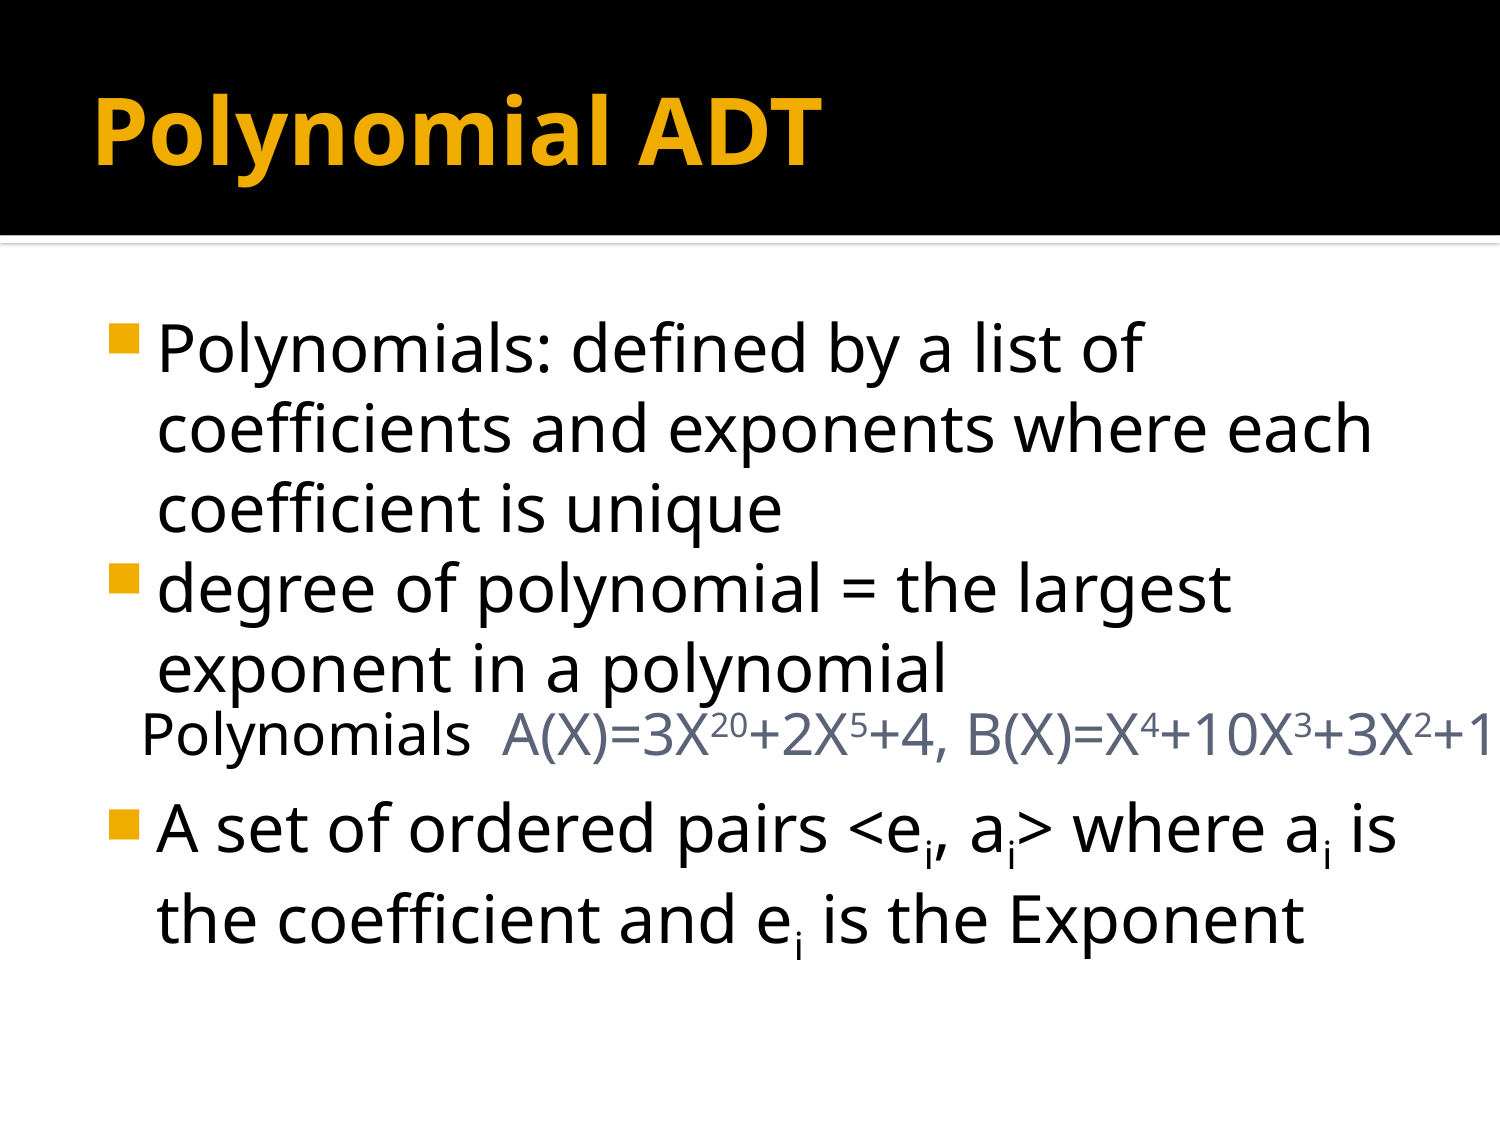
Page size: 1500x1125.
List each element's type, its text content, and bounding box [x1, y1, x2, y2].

list Polynomials: defined by a list of coefficients and exponents where each coefficient is unique degree of polynomial = the largest exponent in a polynomial A set of ordered pairs <ei, ai> where ai is the coefficient and ei is the Exponent [75, 291, 1425, 1050]
text_box Polynomials A(X)=3X20+2X5+4, B(X)=X4+10X3+3X2+1 [125, 689, 1500, 774]
title Polynomial ADT [75, 25, 1425, 231]
